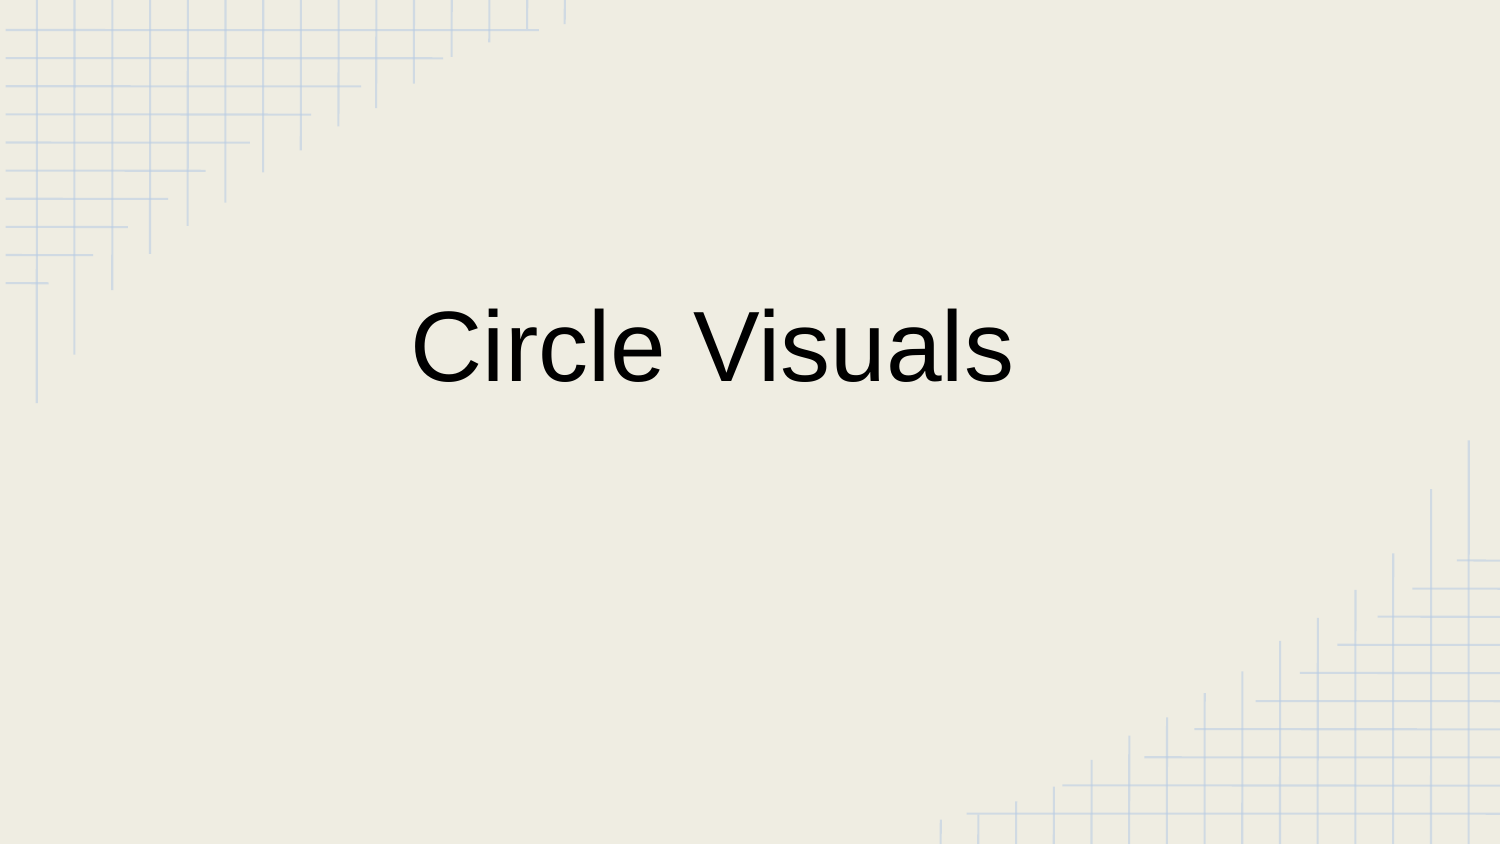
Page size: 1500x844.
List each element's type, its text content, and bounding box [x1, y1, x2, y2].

text_box Circle Visuals [63, 266, 1363, 596]
